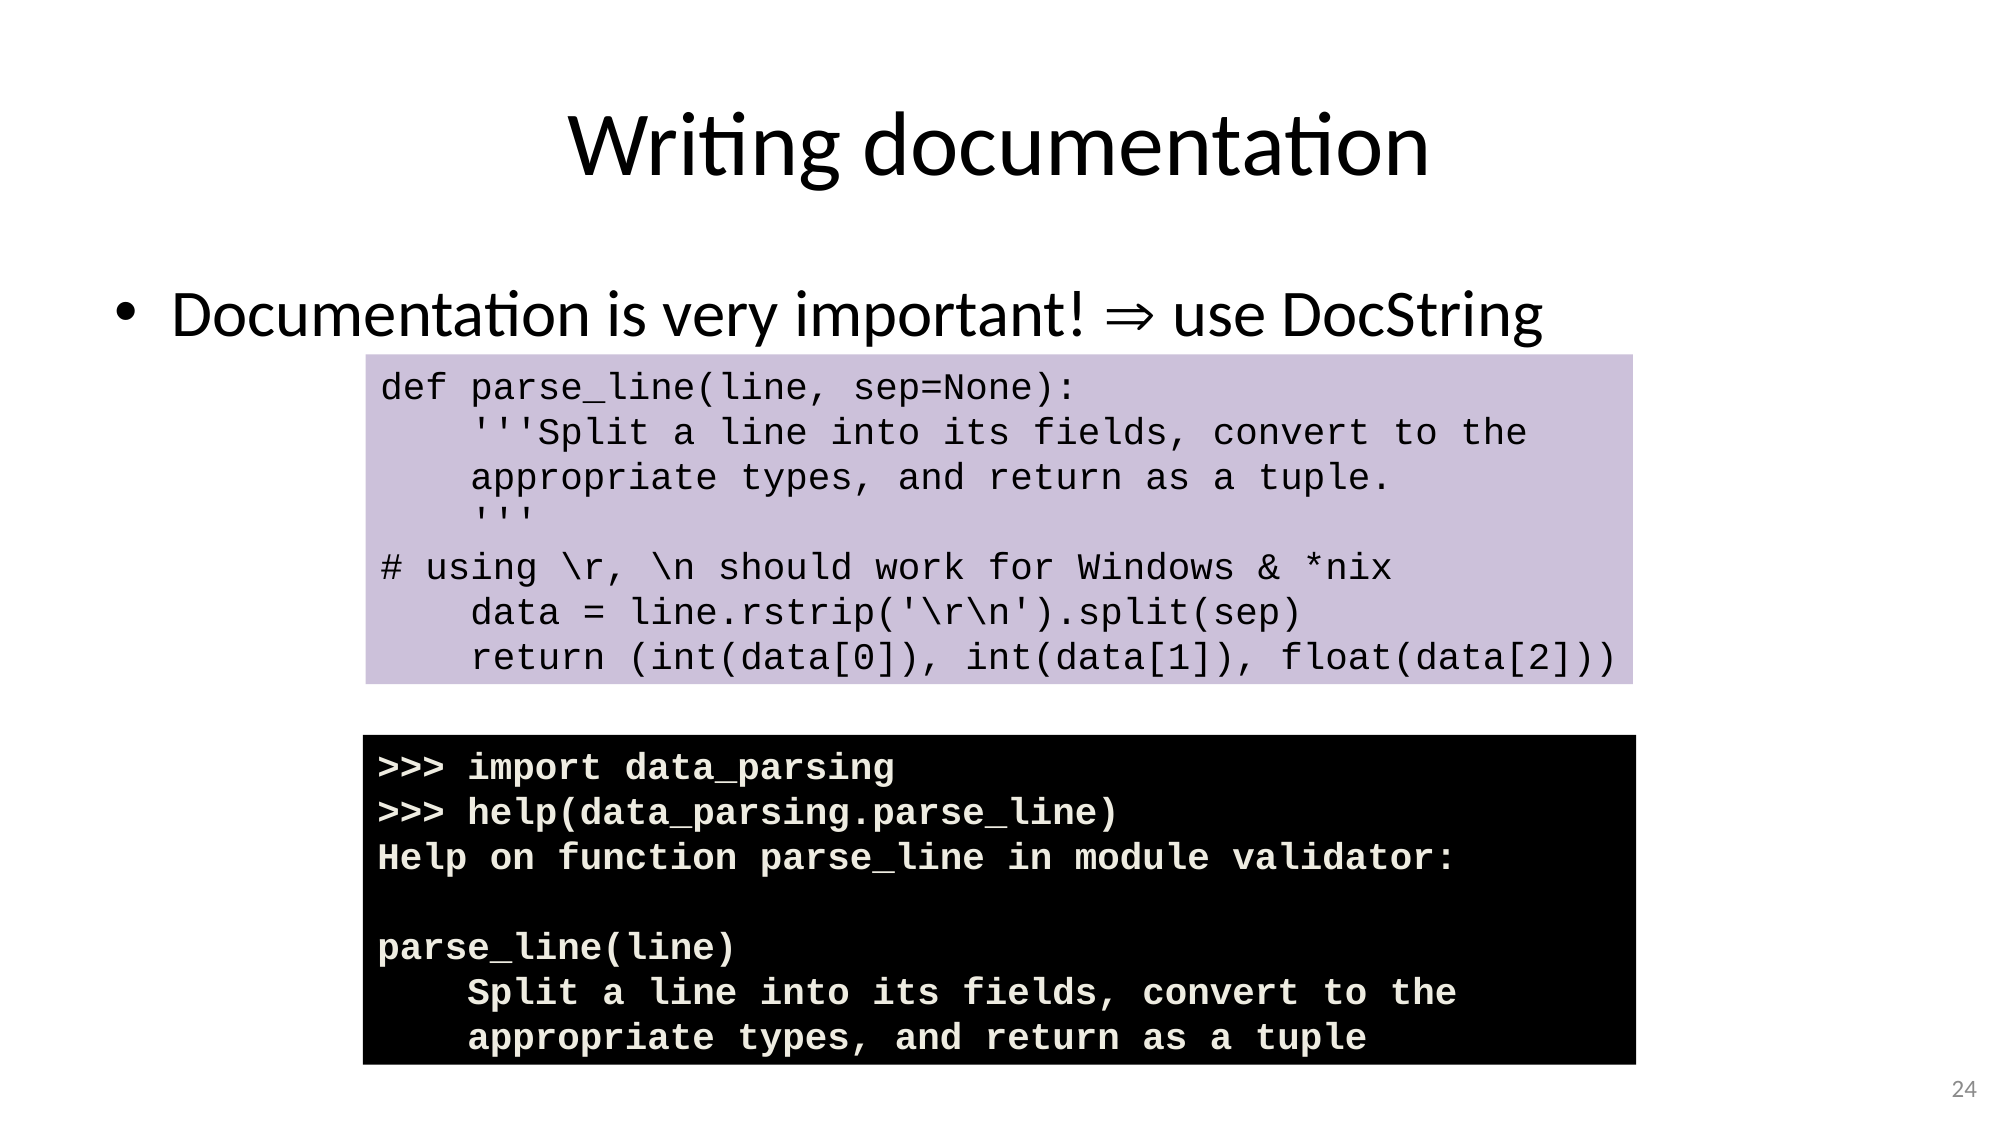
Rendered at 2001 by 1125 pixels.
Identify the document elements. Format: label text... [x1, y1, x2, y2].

text_box def parse_line(line, sep=None): '''Split a line into its fields, convert to the appropriate types, and return as a tuple. ''' # using \r, \n should work for Windows & *nix data = line.rstrip('\r\n').split(sep) return (int(data[0]), int(data[1]), float(data[2])) [365, 354, 1633, 685]
slide_number 24 [1525, 1057, 1993, 1118]
text_box >>> import data_parsing >>> help(data_parsing.parse_line) Help on function parse_line in module validator: parse_line(line) Split a line into its fields, convert to the appropriate types, and return as a tuple [362, 734, 1637, 1065]
title Writing documentation [99, 45, 1900, 233]
list Documentation is very important!  use DocString [99, 262, 1900, 1005]
